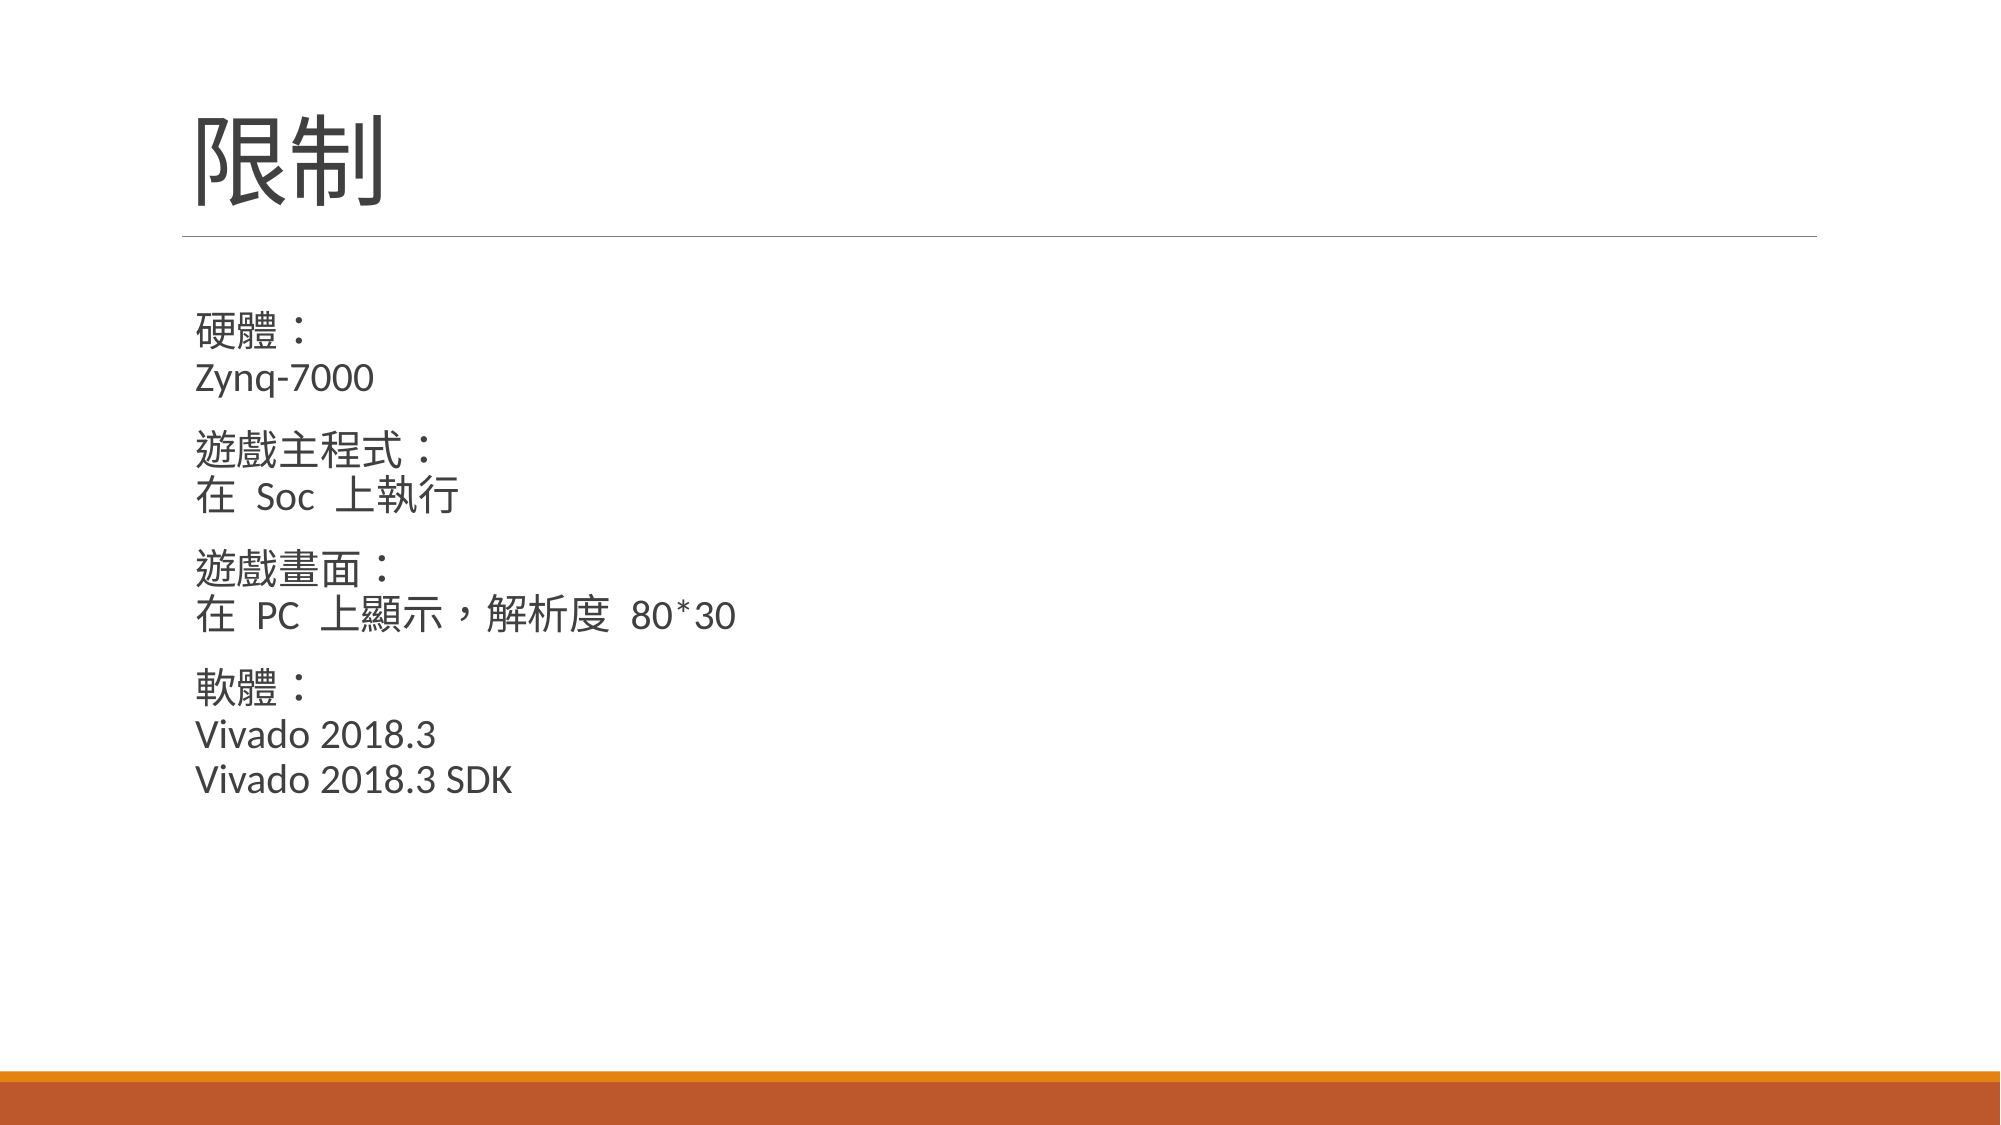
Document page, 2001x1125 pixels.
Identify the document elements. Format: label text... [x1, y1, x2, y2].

list 硬體： Zynq-7000 遊戲主程式： 在 Soc 上執行 遊戲畫面： 在 PC 上顯示，解析度 80*30 軟體： Vivado 2018.3 Vivado 2018.3 SDK [180, 302, 1830, 963]
title 限制 [174, 0, 1825, 227]
